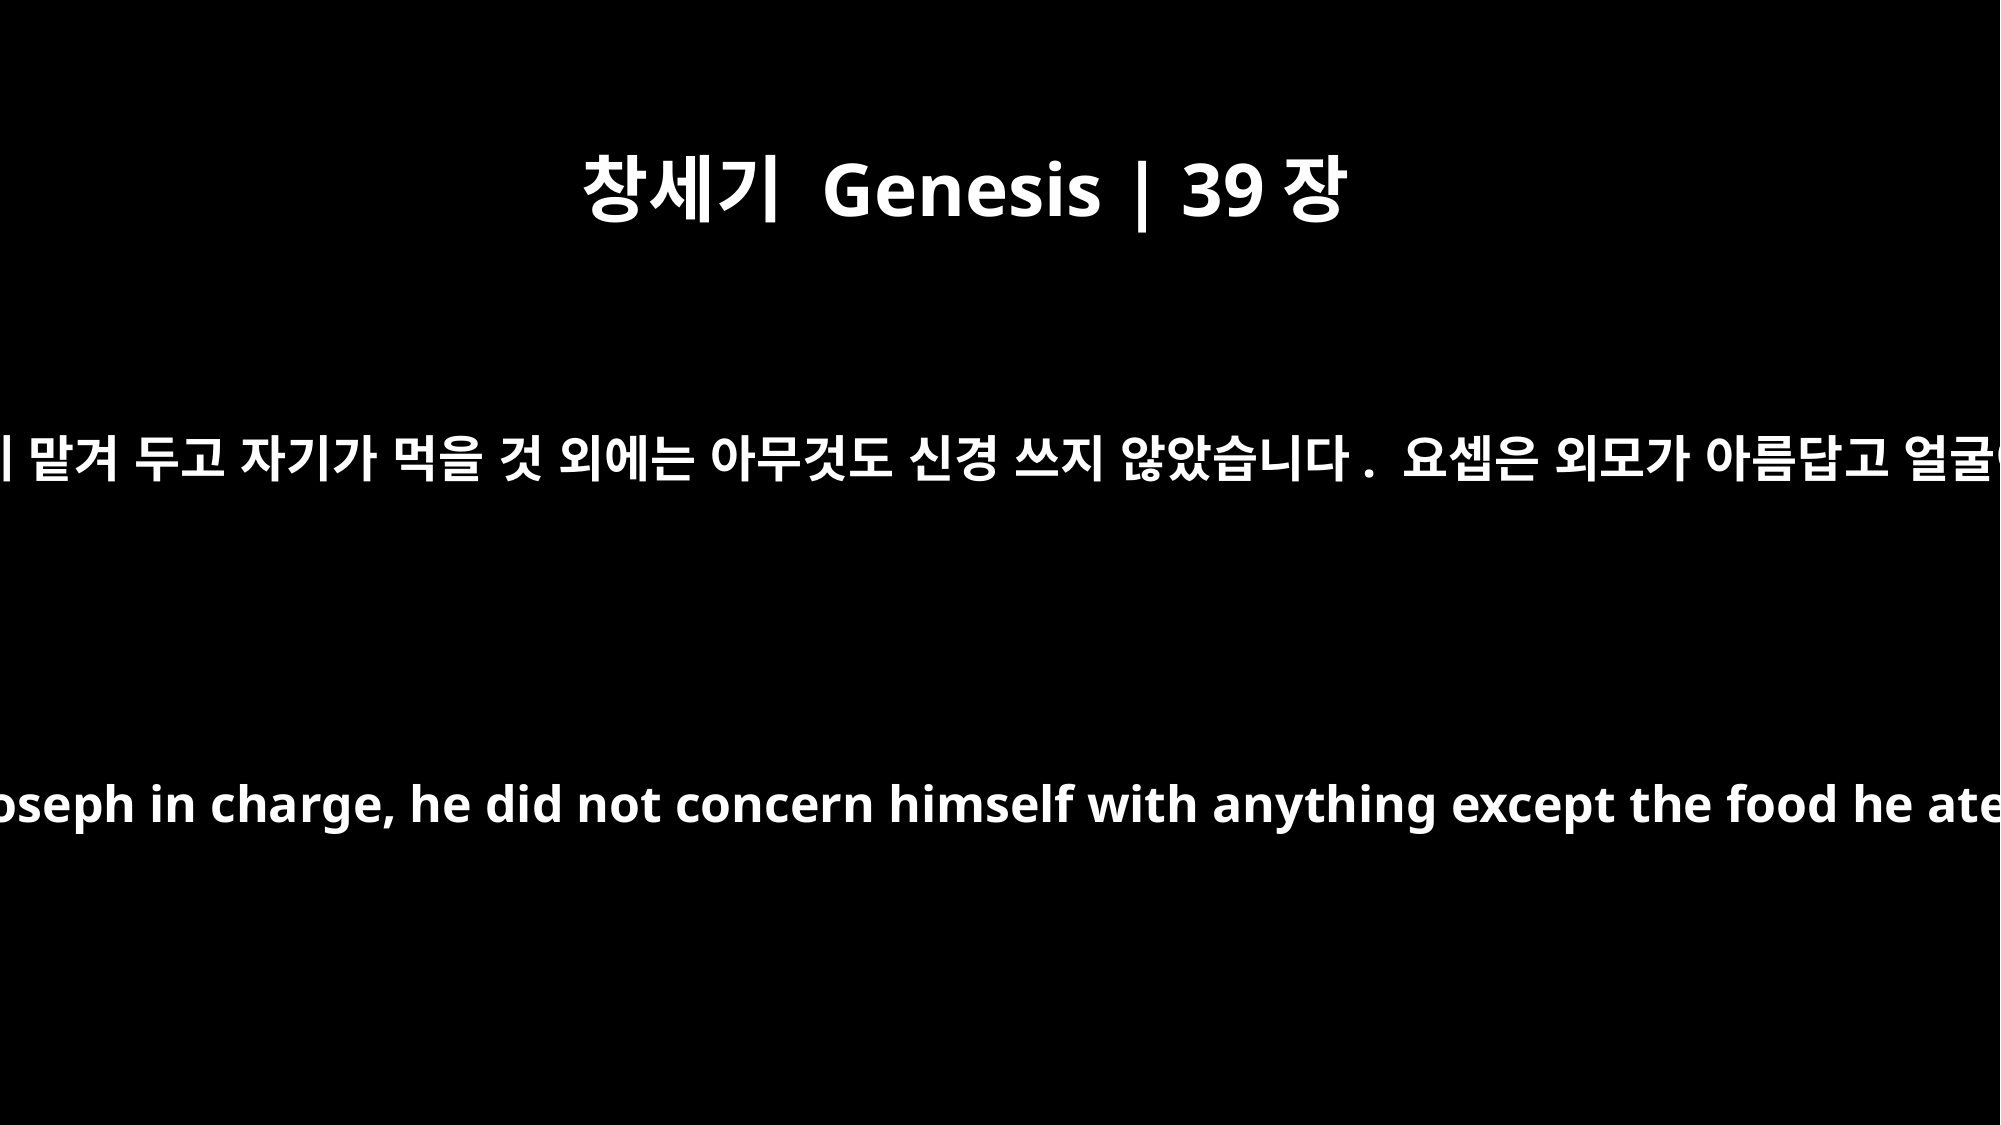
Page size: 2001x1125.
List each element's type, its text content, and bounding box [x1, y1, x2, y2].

text_box 6 그래서 그는 모든 것을 요셉에게 맡겨 두고 자기가 먹을 것 외에는 아무것도 신경 쓰지 않았습니다. 요셉은 외모가 아름답고 얼굴이 잘생긴 사람이었습니다. [0, 359, 2000, 495]
text_box 창세기 Genesis | 39장 [566, 136, 1365, 239]
text_box So he left in Joseph's care everything he had; with Joseph in charge, he did not concern himself with anything except the food he ate. Now Joseph was well-built and handsome, [0, 764, 2000, 840]
